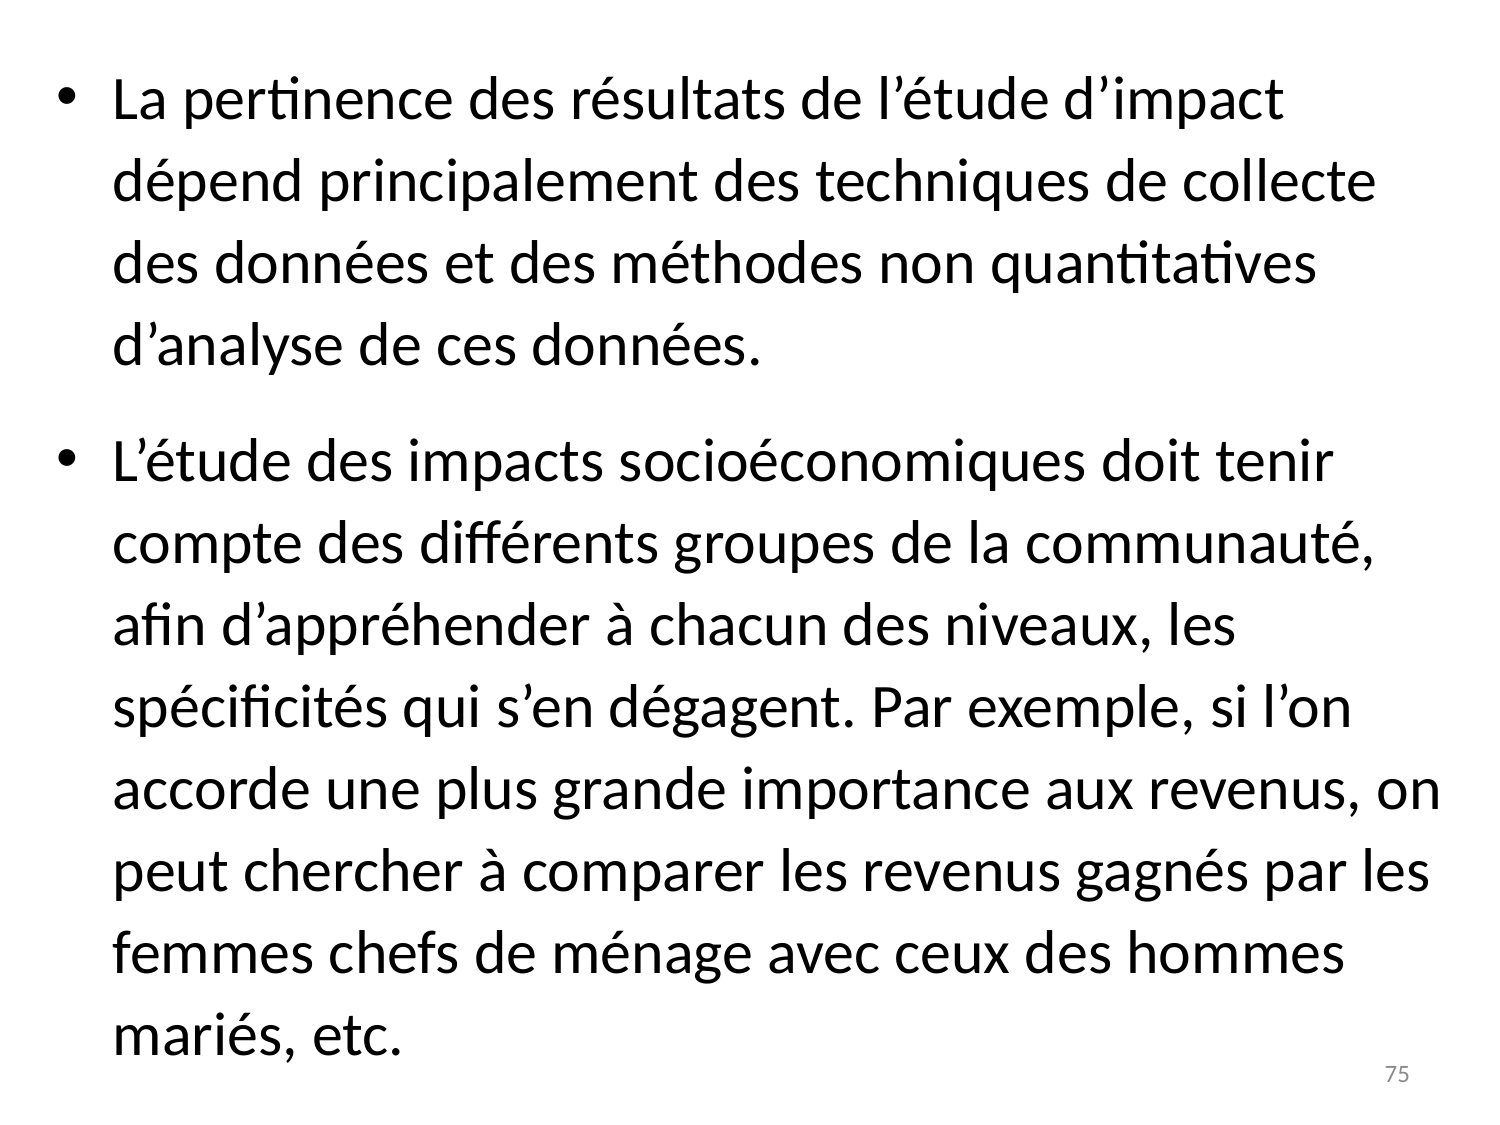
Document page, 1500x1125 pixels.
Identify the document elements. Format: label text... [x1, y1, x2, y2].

slide_number 75 [1074, 1042, 1425, 1103]
list La pertinence des résultats de l’étude d’impact dépend principalement des techniques de collecte des données et des méthodes non quantitatives d’analyse de ces données. L’étude des impacts socioéconomiques doit tenir compte des différents groupes de la communauté, afin d’appréhender à chacun des niveaux, les spécificités qui s’en dégagent. Par exemple, si l’on accorde une plus grande importance aux revenus, on peut chercher à comparer les revenus gagnés par les femmes chefs de ménage avec ceux des hommes mariés, etc. [41, 42, 1483, 1094]
